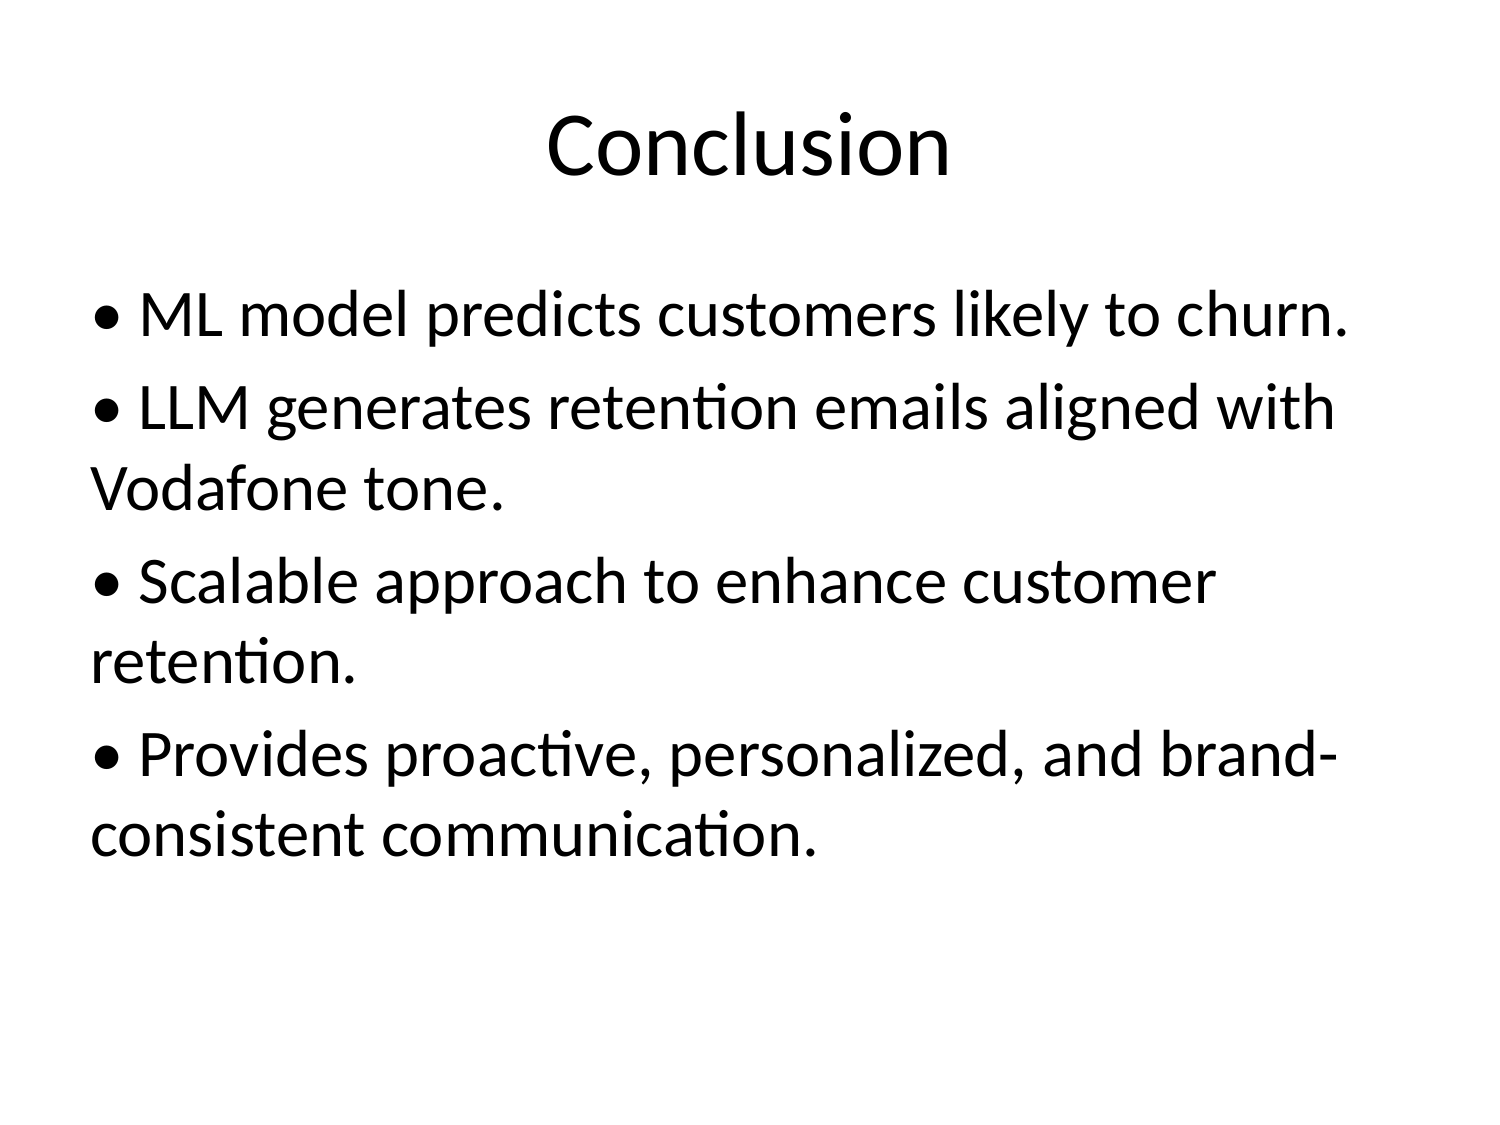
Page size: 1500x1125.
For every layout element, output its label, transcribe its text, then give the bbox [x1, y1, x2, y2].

title Conclusion [75, 45, 1425, 233]
list • ML model predicts customers likely to churn. • LLM generates retention emails aligned with Vodafone tone. • Scalable approach to enhance customer retention. • Provides proactive, personalized, and brand-consistent communication. [75, 262, 1425, 1005]
